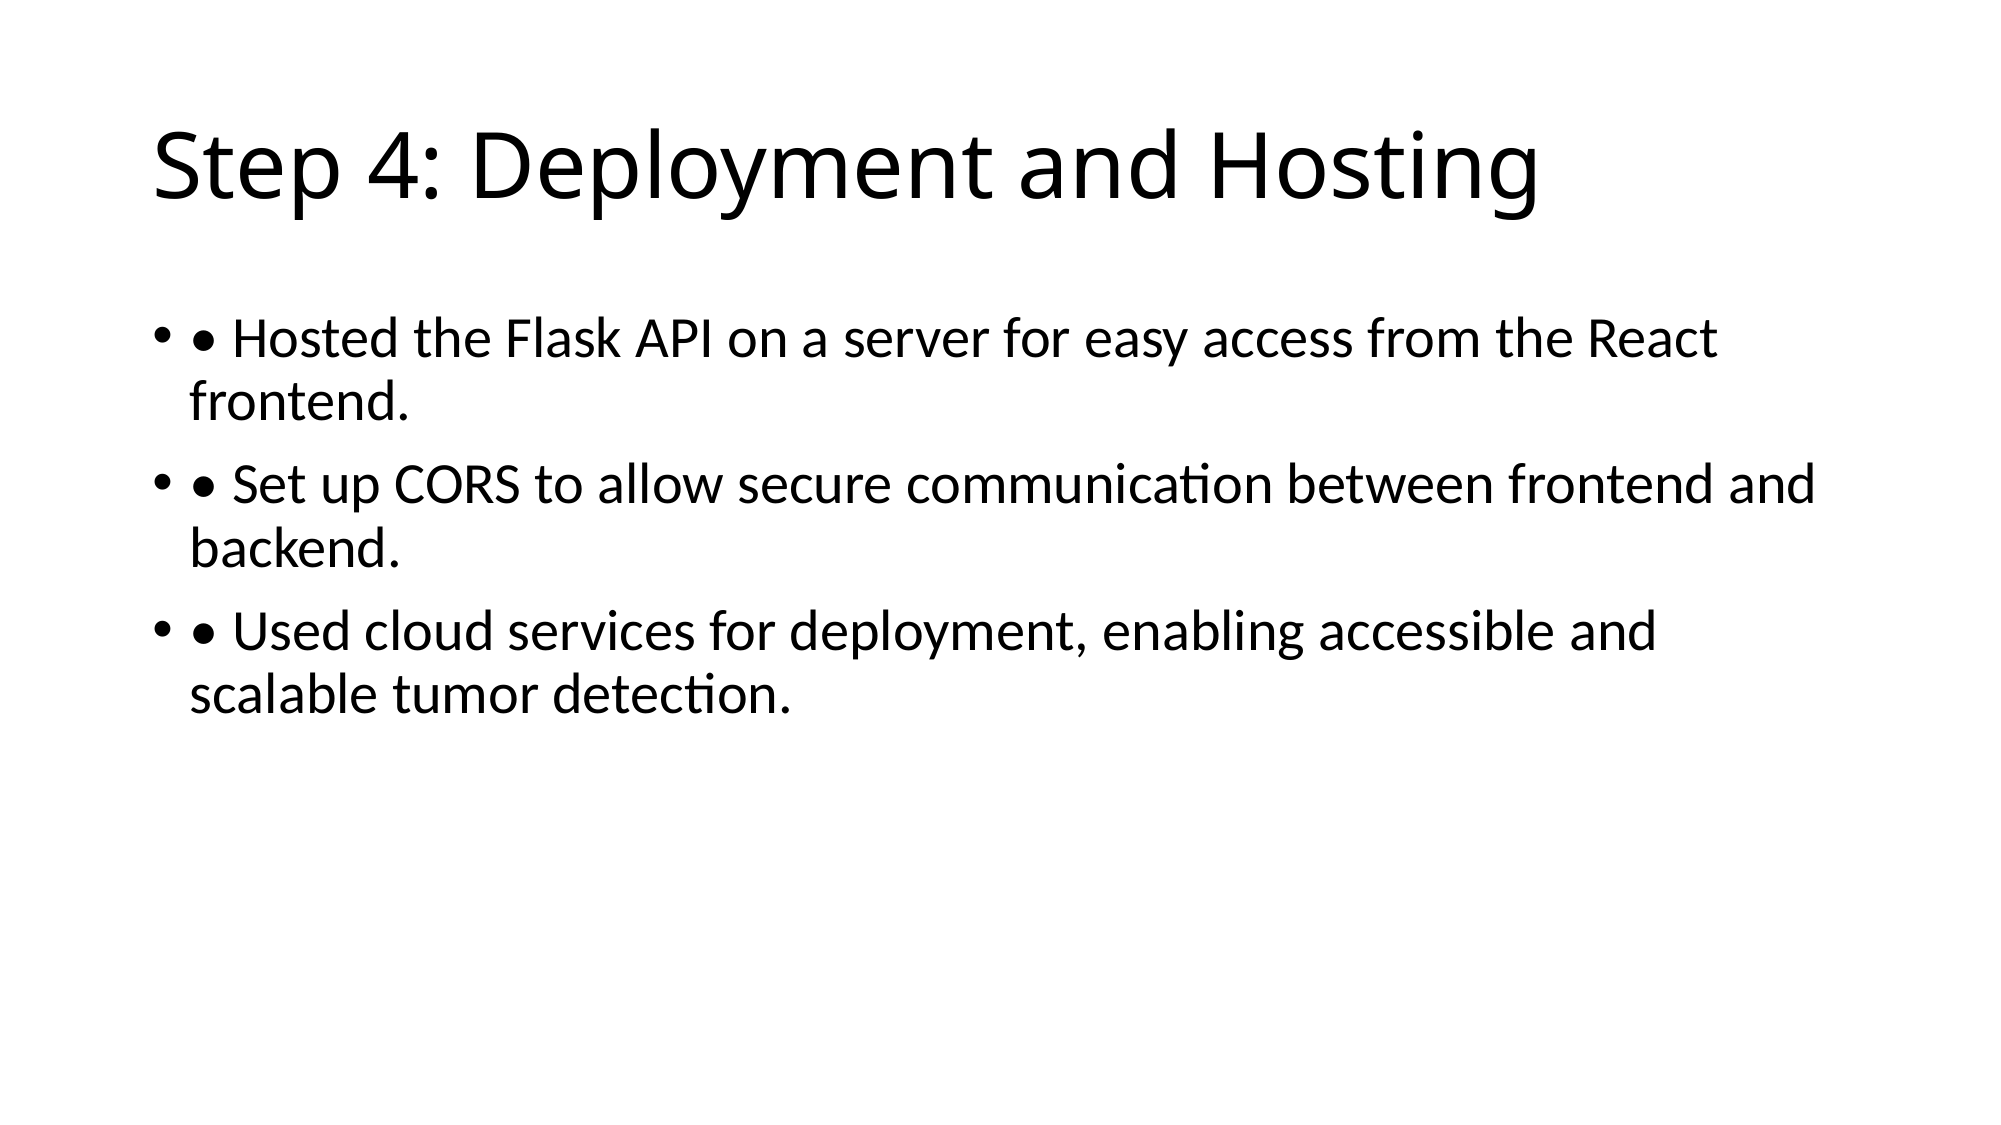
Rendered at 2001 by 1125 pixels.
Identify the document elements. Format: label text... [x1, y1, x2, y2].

title Step 4: Deployment and Hosting [137, 59, 1863, 278]
list • Hosted the Flask API on a server for easy access from the React frontend. • Set up CORS to allow secure communication between frontend and backend. • Used cloud services for deployment, enabling accessible and scalable tumor detection. [137, 299, 1863, 1014]
